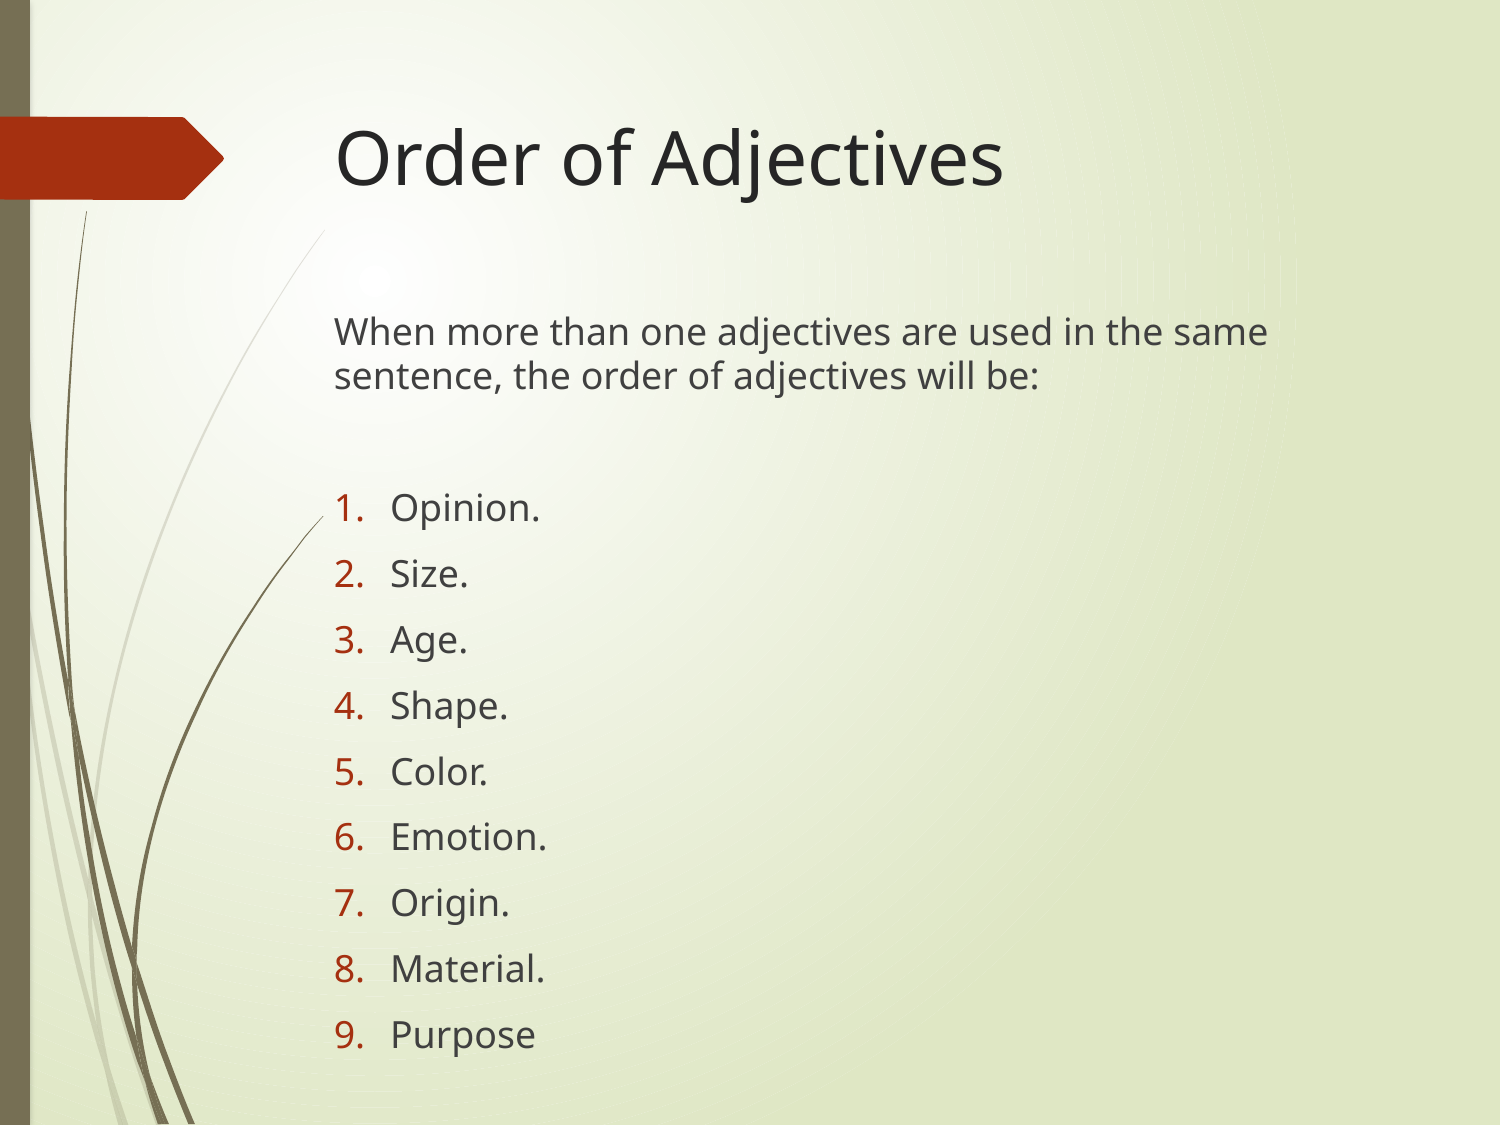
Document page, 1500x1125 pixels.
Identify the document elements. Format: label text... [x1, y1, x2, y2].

title Order of Adjectives [319, 102, 1400, 238]
list When more than one adjectives are used in the same sentence, the order of adjectives will be: Opinion. Size. Age. Shape. Color. Emotion. Origin. Material. Purpose [318, 299, 1400, 1075]
